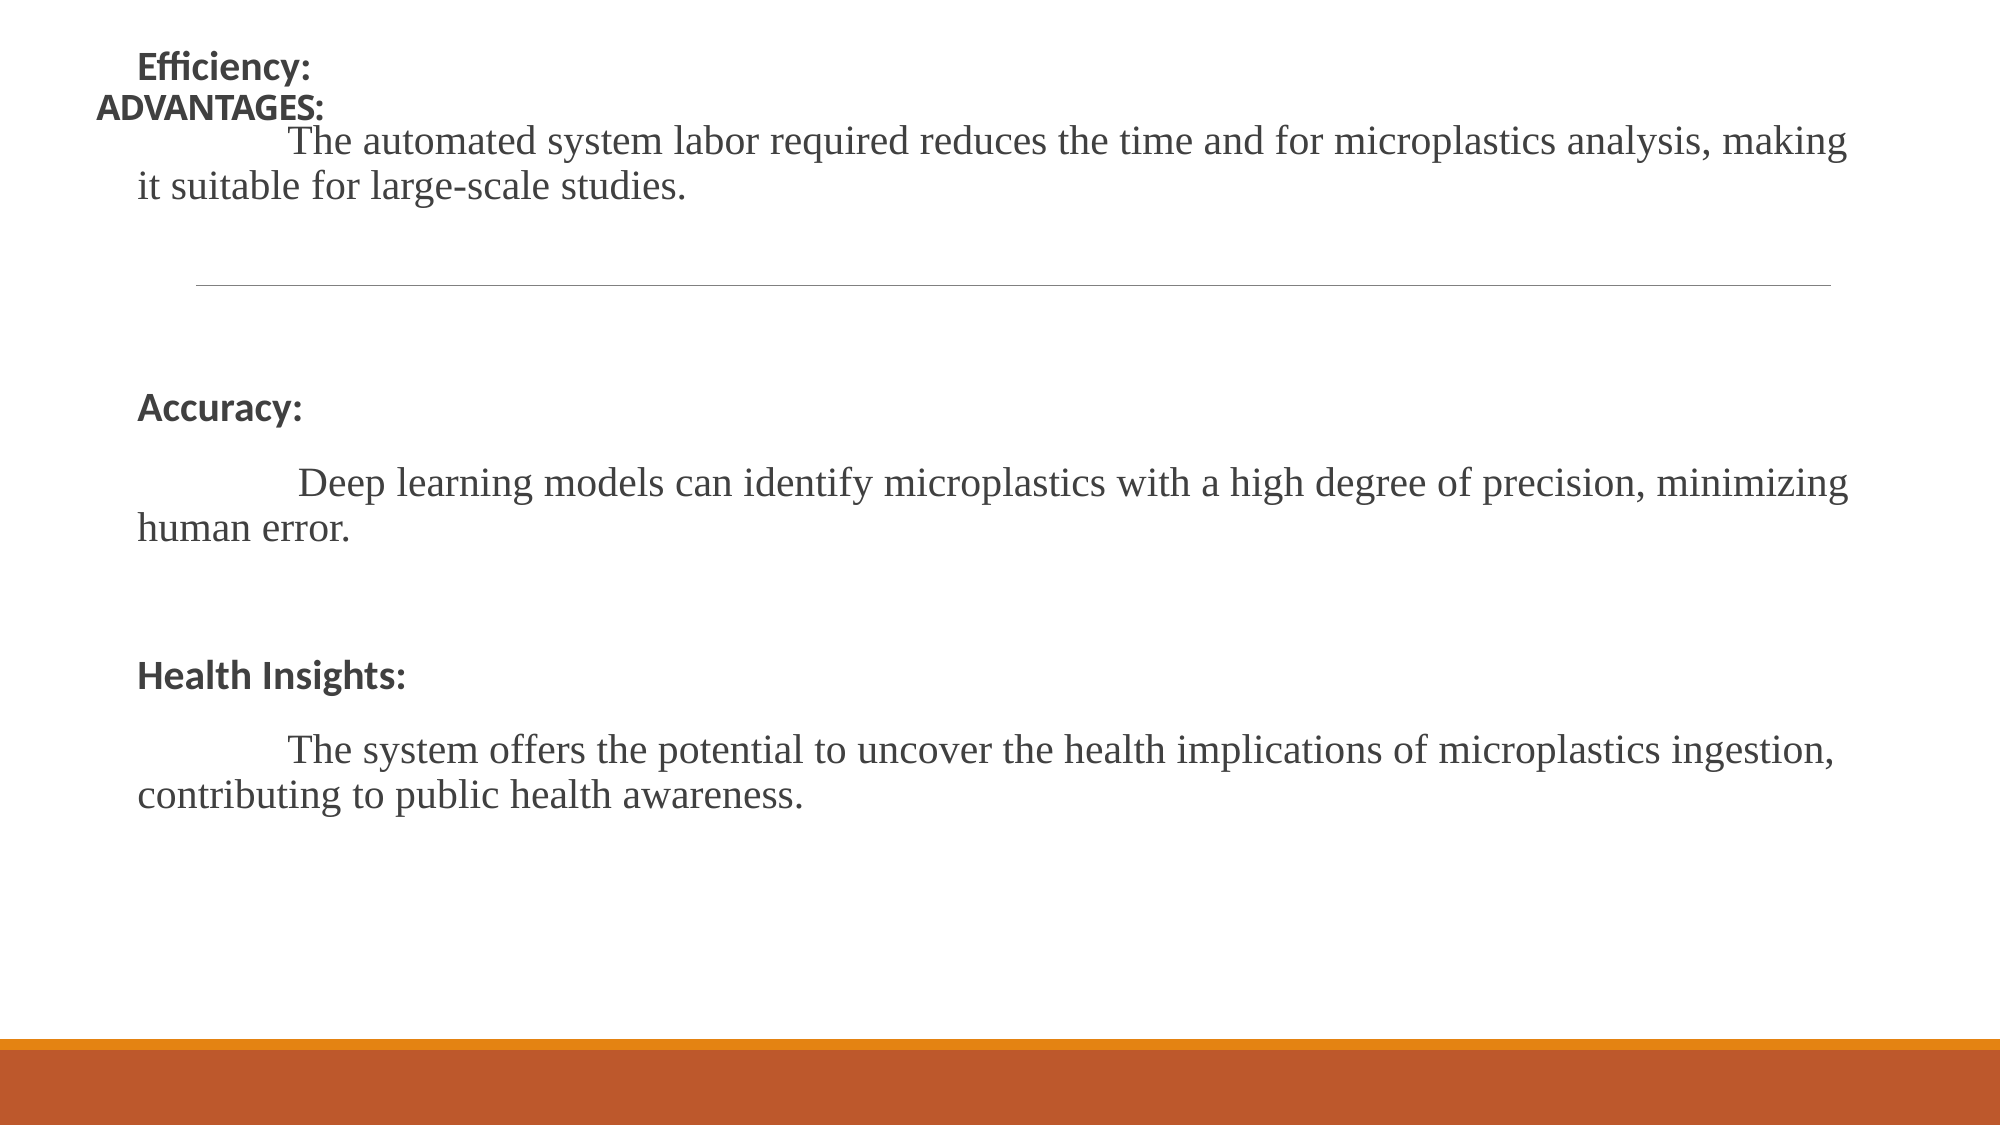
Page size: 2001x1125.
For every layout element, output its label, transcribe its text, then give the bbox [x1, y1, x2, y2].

title ADVANTAGES: [72, 10, 1723, 249]
list Efficiency: The automated system labor required reduces the time and for microplastics analysis, making it suitable for large-scale studies. Accuracy: Deep learning models can identify microplastics with a high degree of precision, minimizing human error. Health Insights: The system offers the potential to uncover the health implications of microplastics ingestion, contributing to public health awareness. [137, 36, 1863, 1014]
